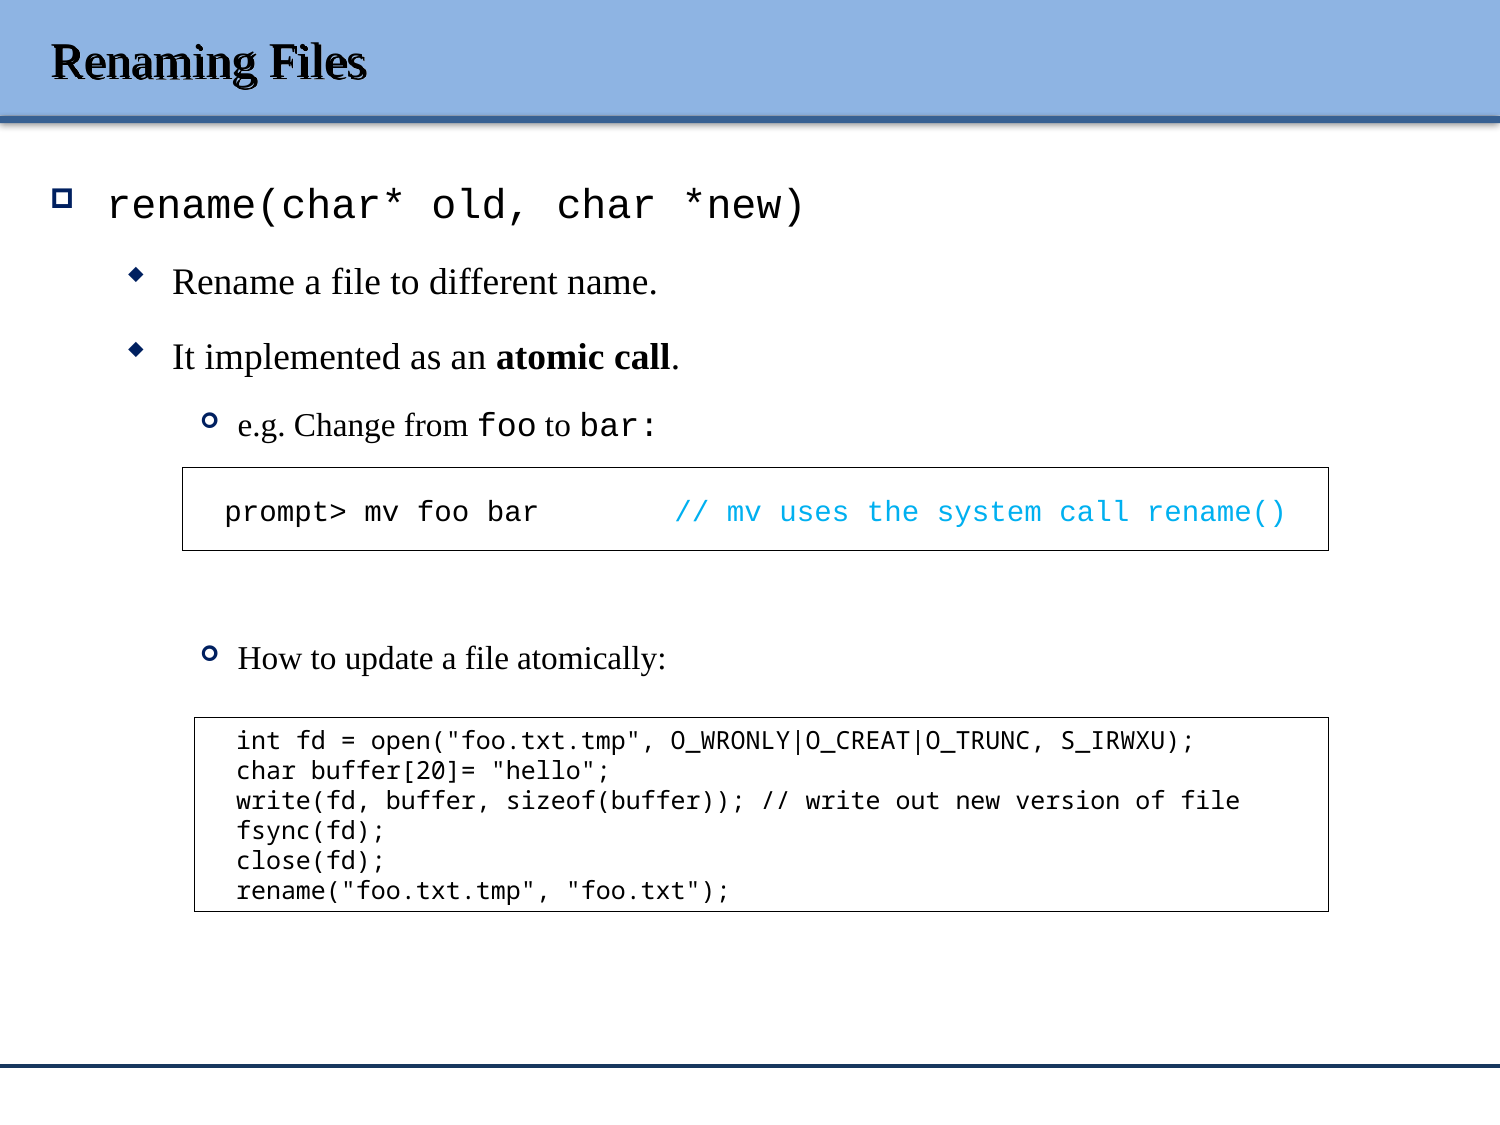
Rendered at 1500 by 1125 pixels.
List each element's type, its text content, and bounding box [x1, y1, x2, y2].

title Renaming Files [34, 8, 1477, 106]
text_box int fd = open("foo.txt.tmp", O_WRONLY|O_CREAT|O_TRUNC, S_IRWXU); char buffer[20]= "hello"; write(fd, buffer, sizeof(buffer)); // write out new version of file fsync(fd); close(fd); rename("foo.txt.tmp", "foo.txt"); [194, 717, 1329, 912]
list rename(char* old, char *new) Rename a file to different name. It implemented as an atomic call. e.g. Change from foo to bar: How to update a file atomically: [34, 144, 1477, 1048]
text_box prompt> mv foo bar // mv uses the system call rename() [182, 467, 1329, 551]
